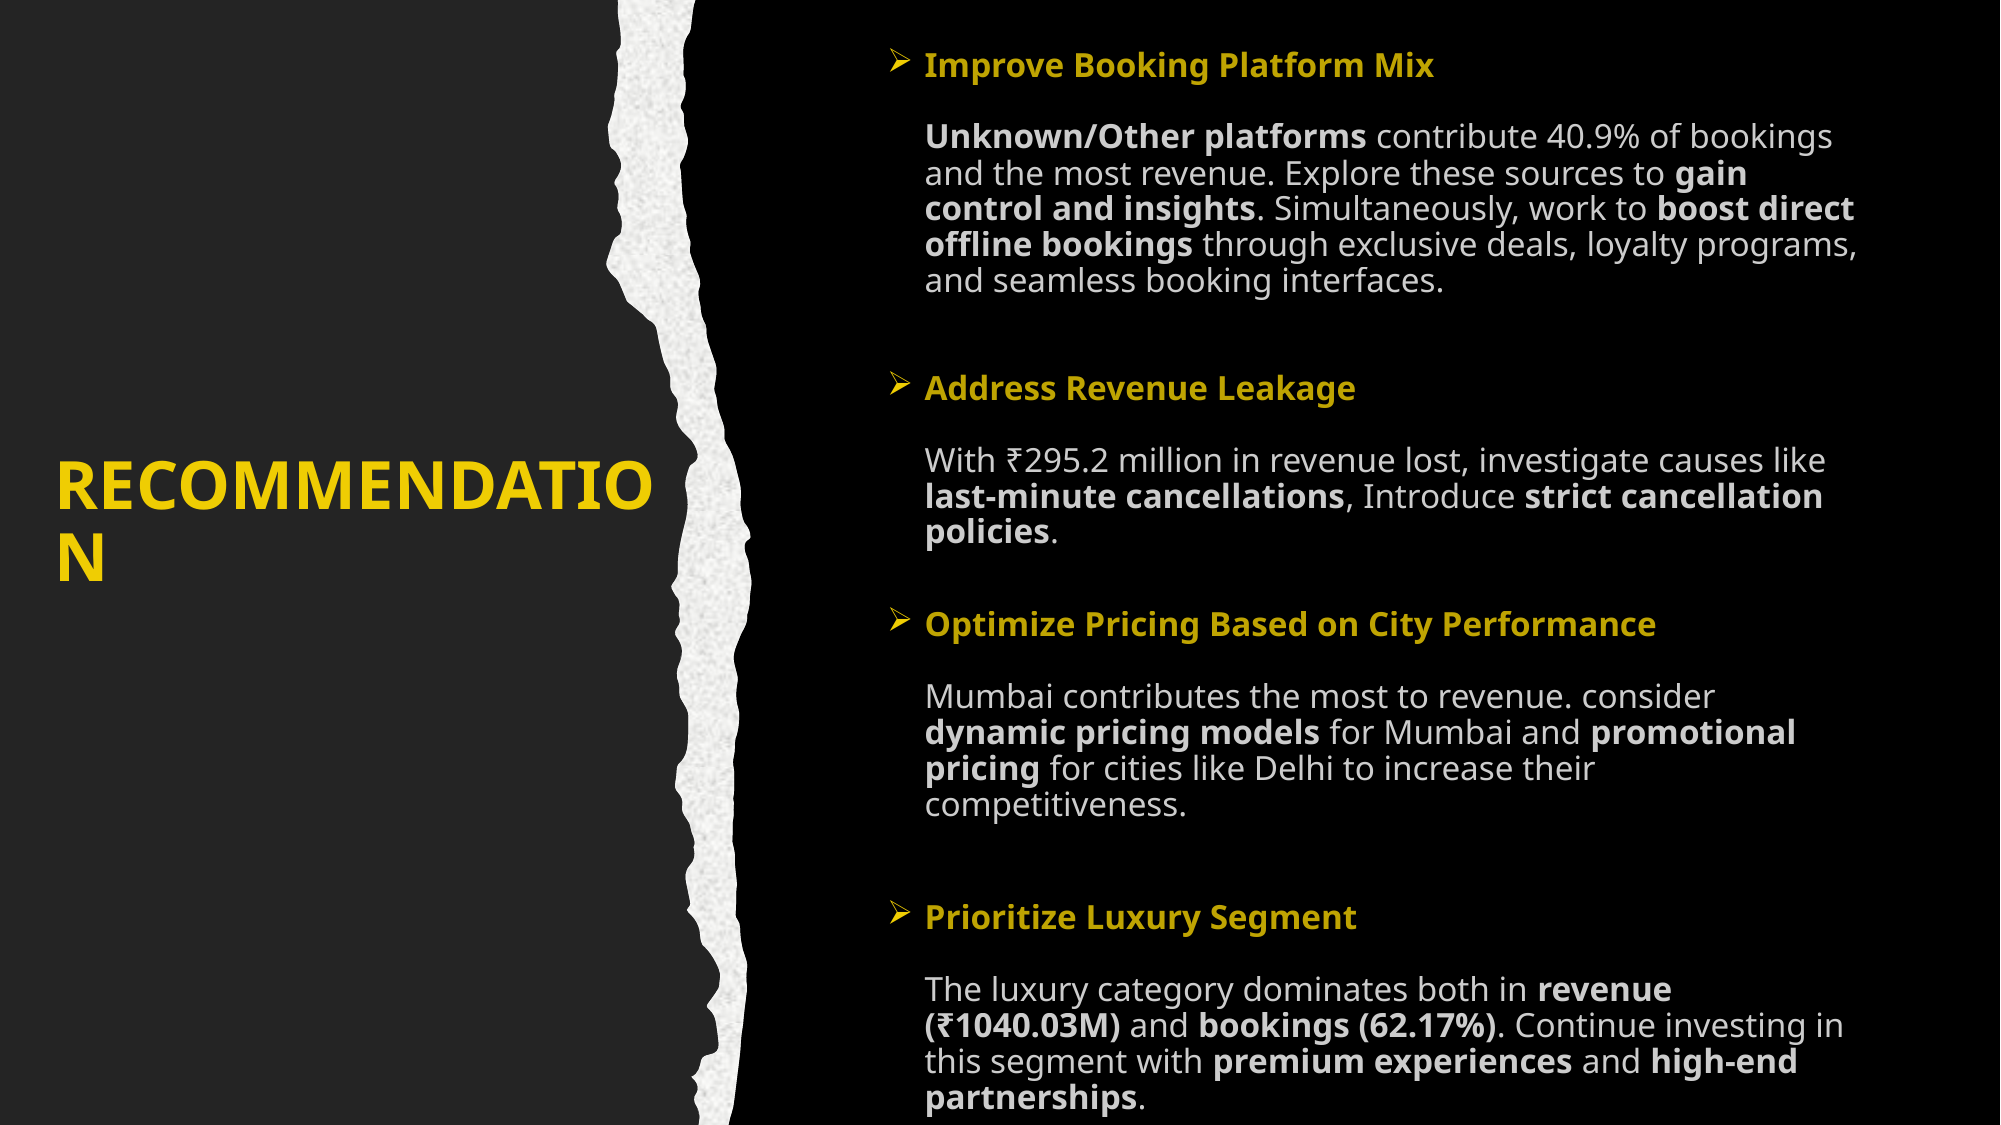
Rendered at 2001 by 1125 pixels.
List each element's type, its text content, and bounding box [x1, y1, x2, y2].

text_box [0, 0, 752, 1125]
list Improve Booking Platform Mix Unknown/Other platforms contribute 40.9% of bookings and the most revenue. Explore these sources to gain control and insights. Simultaneously, work to boost direct offline bookings through exclusive deals, loyalty programs, and seamless booking interfaces. Address Revenue Leakage With ₹295.2 million in revenue lost, investigate causes like last-minute cancellations, Introduce strict cancellation policies. Optimize Pricing Based on City Performance Mumbai contributes the most to revenue. consider dynamic pricing models for Mumbai and promotional pricing for cities like Delhi to increase their competitiveness. Prioritize Luxury Segment The luxury category dominates both in revenue (₹1040.03M) and bookings (62.17%). Continue investing in this segment with premium experiences and high-end partnerships. [872, 40, 1880, 1087]
text_box [752, 0, 2000, 1125]
